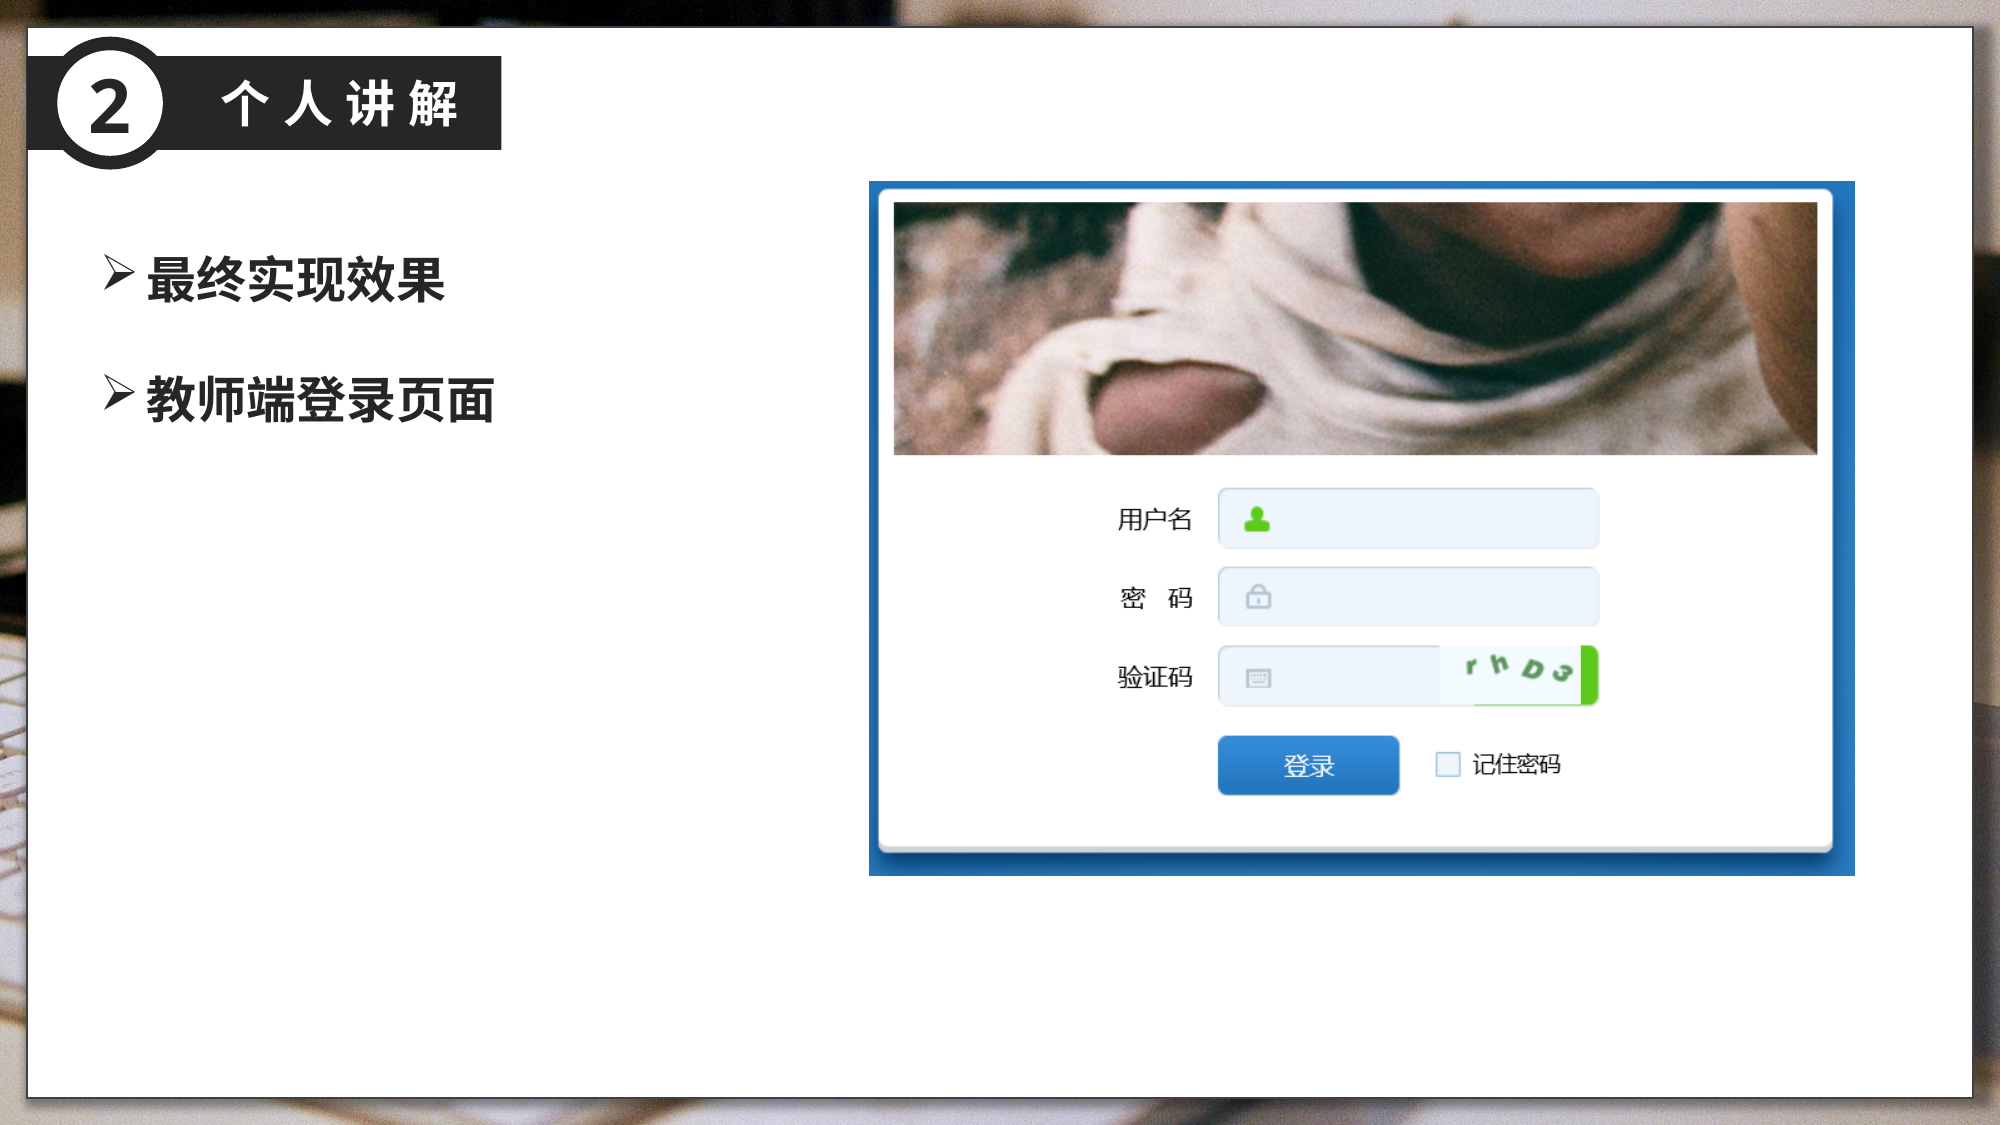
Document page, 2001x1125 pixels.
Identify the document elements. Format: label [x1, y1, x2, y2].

text_box [26, 36, 502, 170]
picture [0, 0, 2000, 1125]
